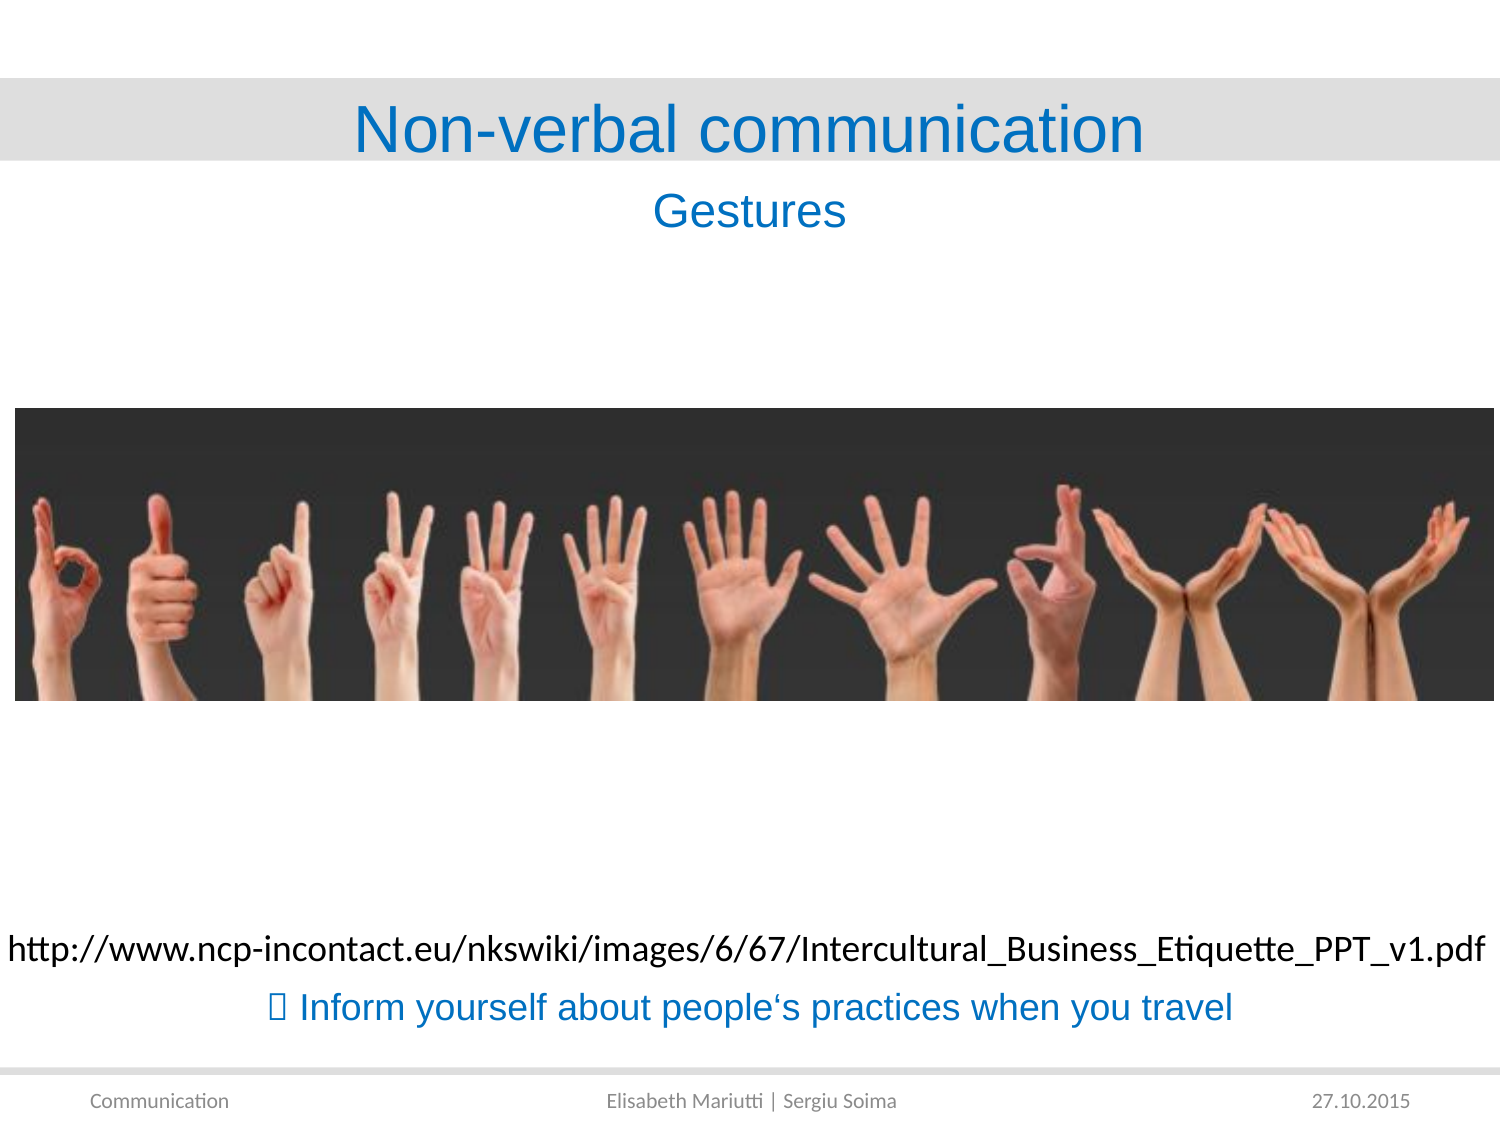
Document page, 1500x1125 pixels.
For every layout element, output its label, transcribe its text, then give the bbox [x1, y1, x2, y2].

text_box http://www.ncp-incontact.eu/nkswiki/images/6/67/Intercultural_Business_Etiquette_PPT_v1.pdf [0, 916, 1500, 977]
picture [15, 408, 1494, 702]
text_box Non-verbal communication [0, 78, 1500, 161]
text_box Gestures [0, 172, 1500, 256]
text_box  Inform yourself about people‘s practices when you travel [82, 977, 1418, 1059]
